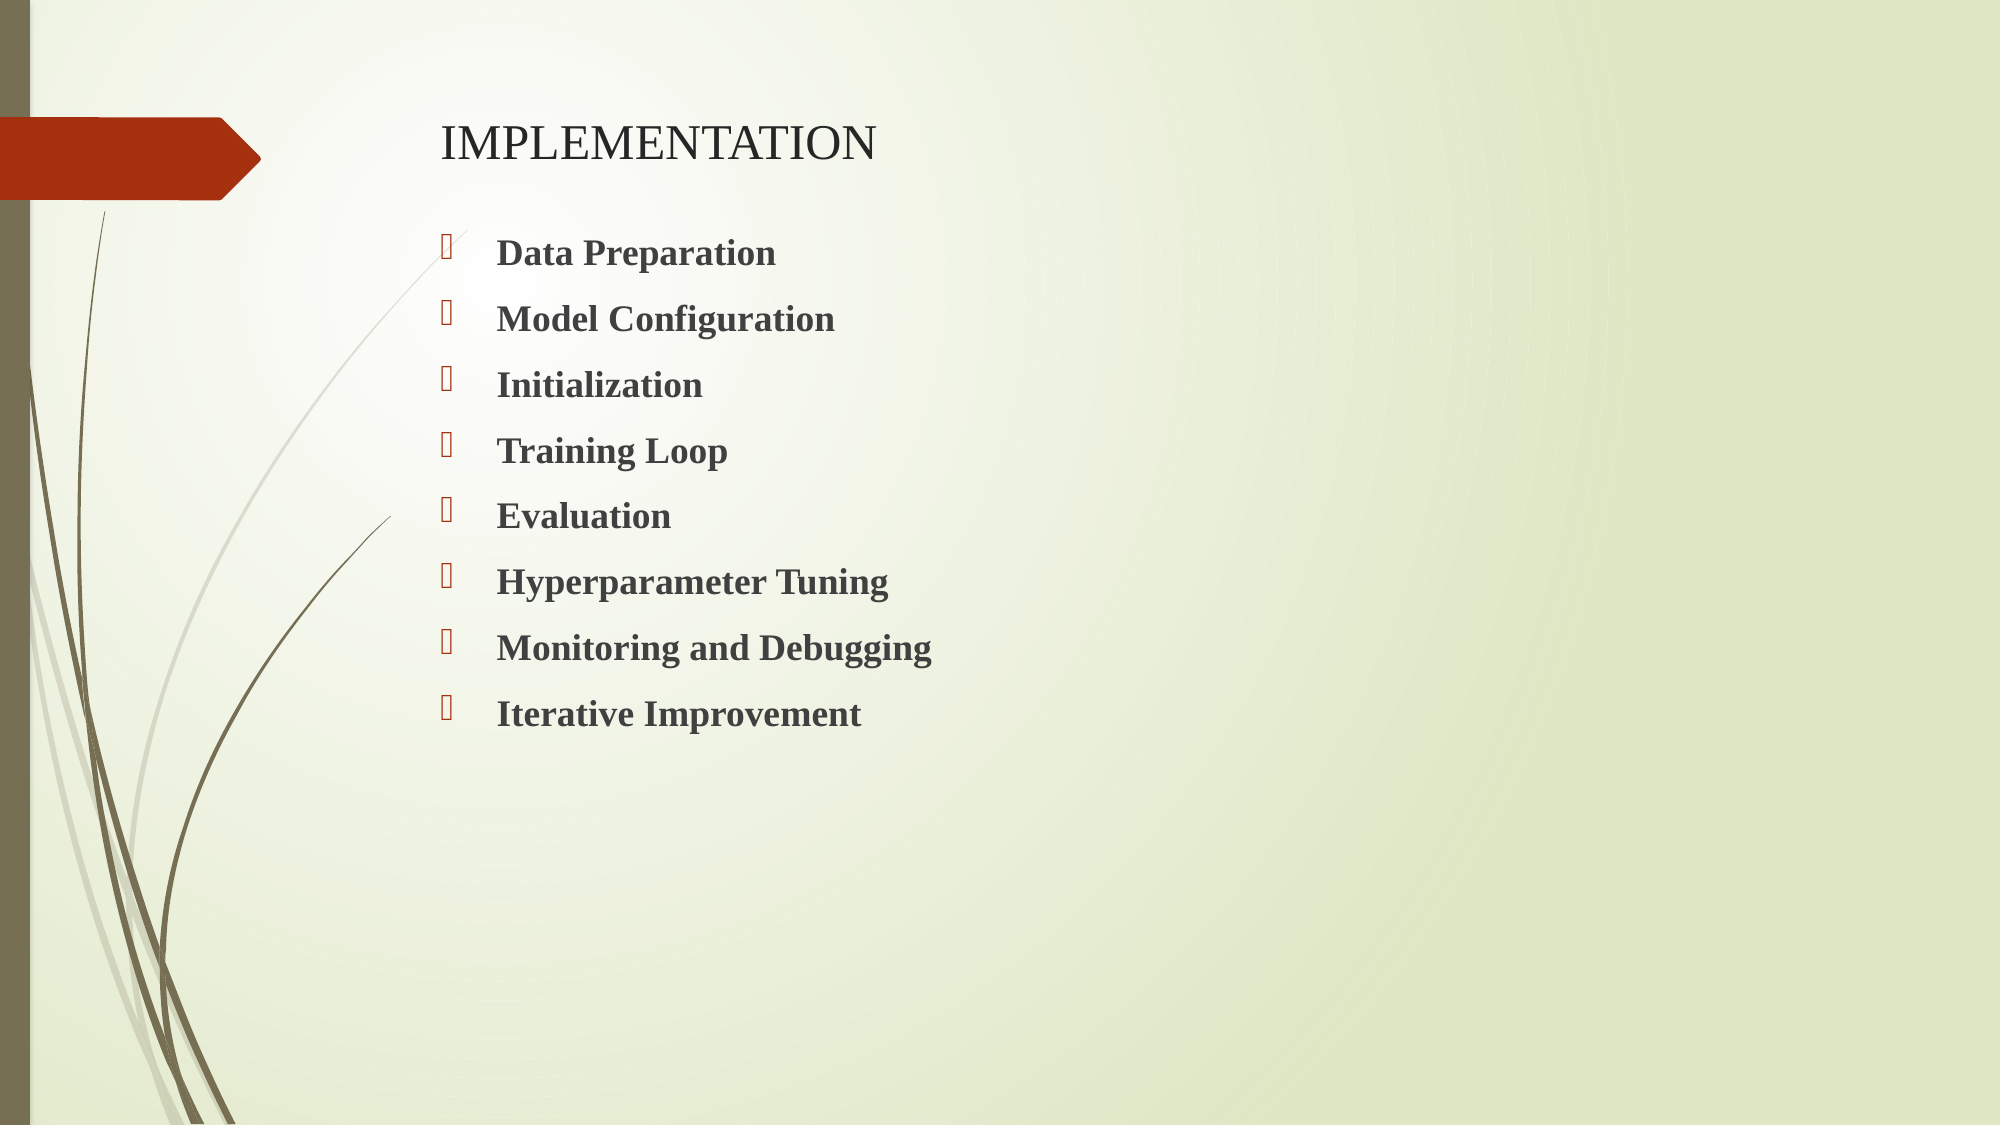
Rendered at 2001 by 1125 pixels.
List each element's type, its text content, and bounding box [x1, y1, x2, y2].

title IMPLEMENTATION [425, 102, 1888, 220]
list Data Preparation Model Configuration Initialization Training Loop Evaluation Hyperparameter Tuning Monitoring and Debugging Iterative Improvement [425, 220, 1888, 841]
